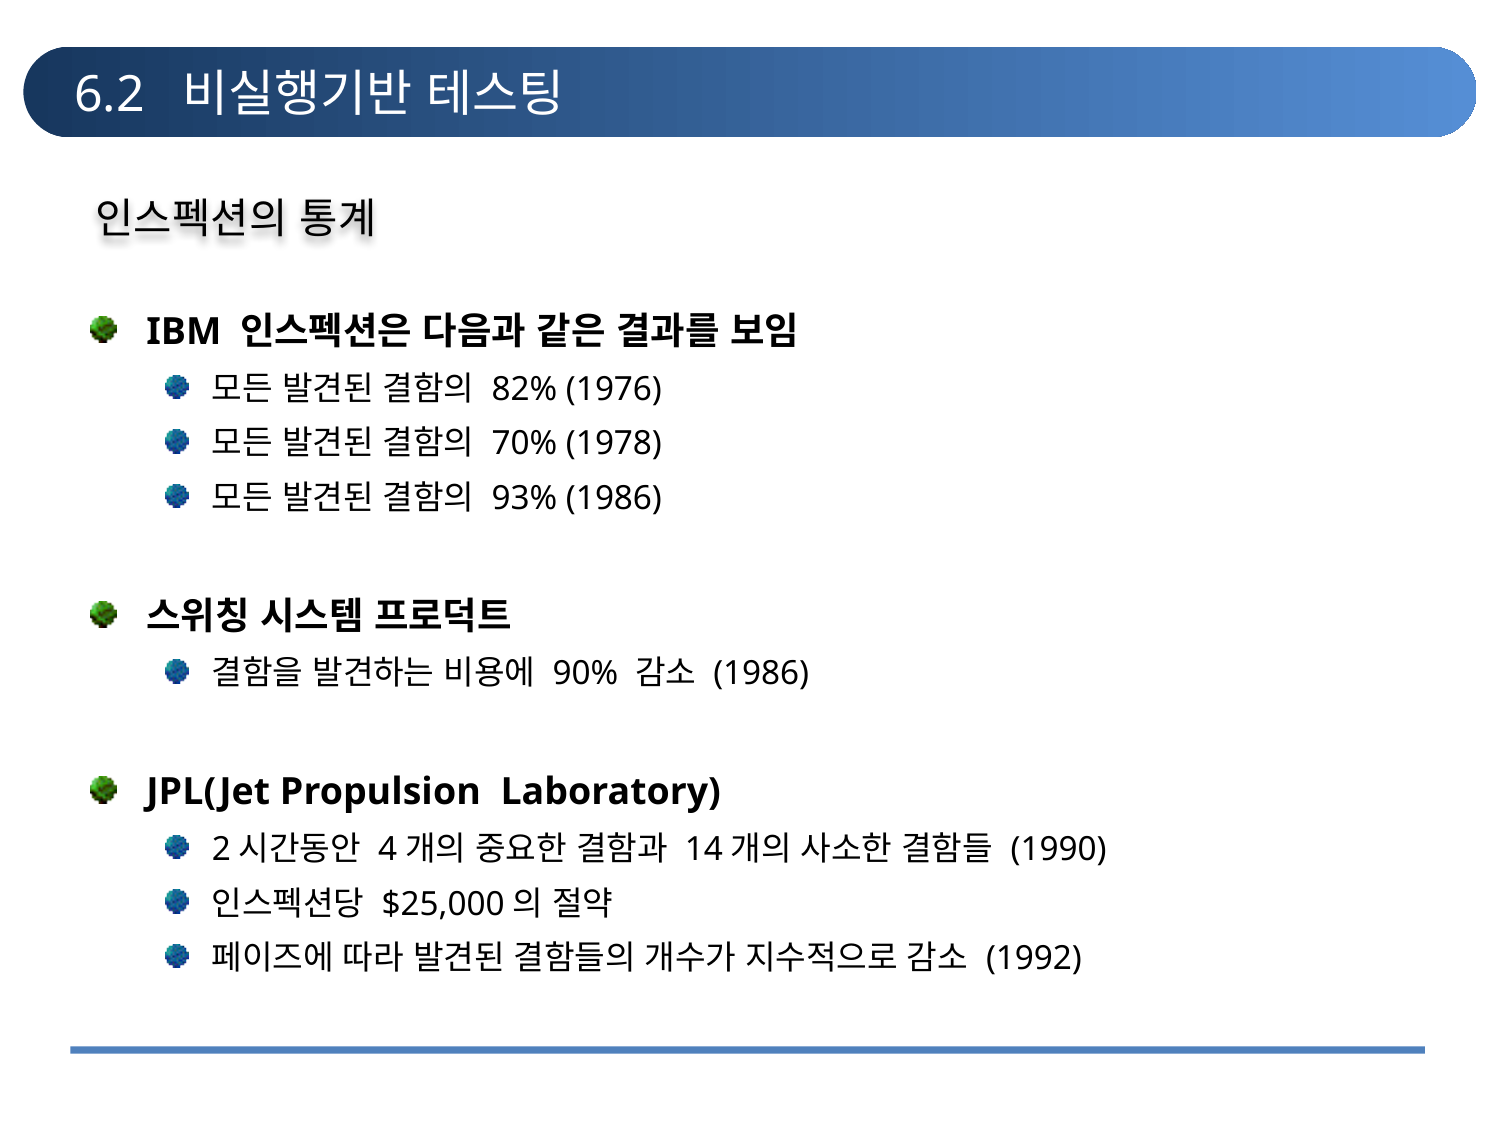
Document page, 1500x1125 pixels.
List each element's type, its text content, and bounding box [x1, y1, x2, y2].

list IBM 인스펙션은 다음과 같은 결과를 보임 모든 발견된 결함의 82% (1976) 모든 발견된 결함의 70% (1978) 모든 발견된 결함의 93% (1986) 스위칭 시스템 프로덕트 결함을 발견하는 비용에 90% 감소 (1986) JPL(Jet Propulsion Laboratory) 2시간동안 4개의 중요한 결함과 14개의 사소한 결함들 (1990) 인스펙션당 $25,000의 절약 페이즈에 따라 발견된 결함들의 개수가 지수적으로 감소 (1992) [74, 290, 1471, 1006]
picture [165, 659, 189, 684]
picture [165, 889, 189, 914]
picture [165, 835, 189, 859]
picture [165, 375, 189, 399]
picture [90, 776, 117, 804]
picture [165, 429, 189, 454]
title 6.2 비실행기반 테스팅 [59, 56, 1410, 126]
picture [90, 601, 117, 628]
picture [165, 944, 189, 968]
picture [165, 484, 189, 508]
picture [90, 316, 117, 343]
list 인스펙션의 통계 [60, 180, 412, 255]
